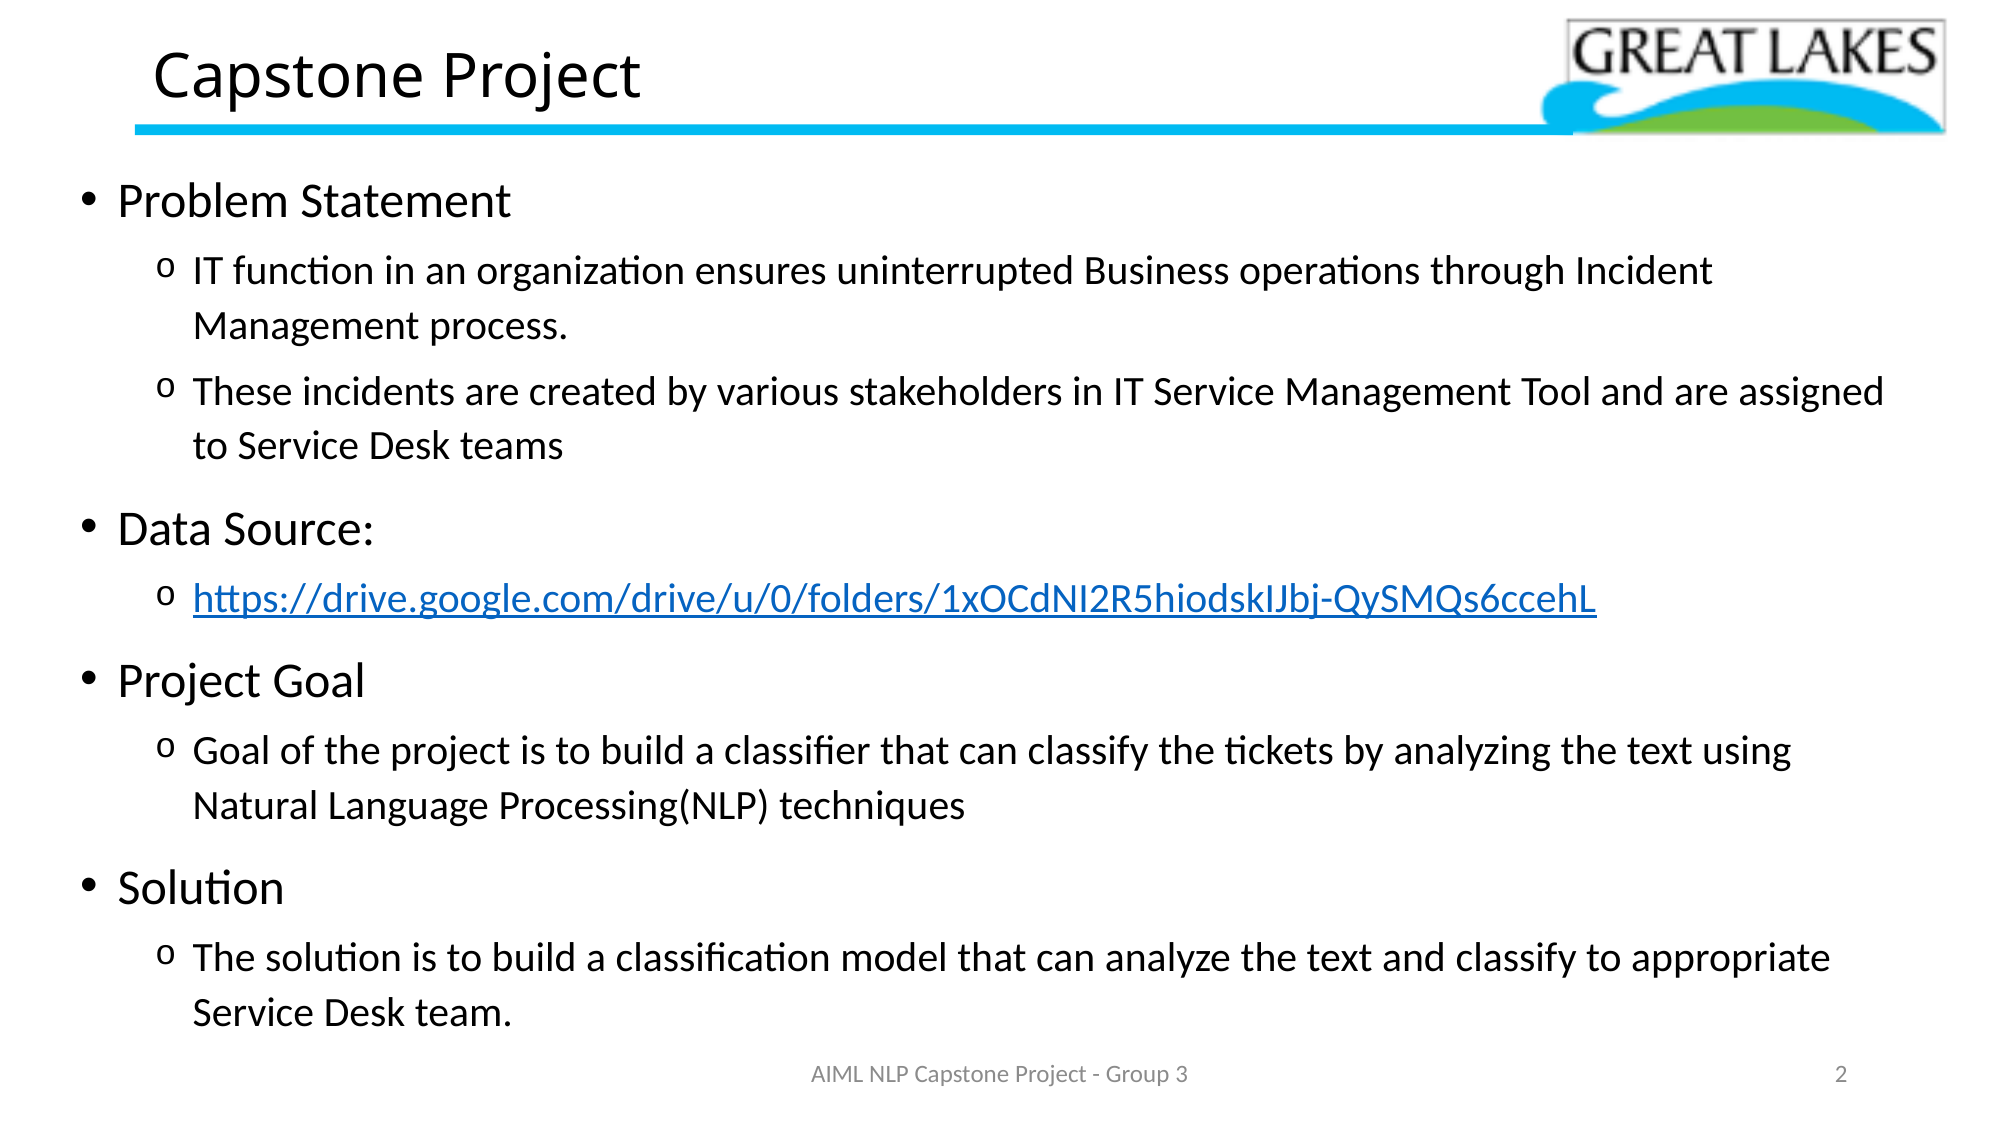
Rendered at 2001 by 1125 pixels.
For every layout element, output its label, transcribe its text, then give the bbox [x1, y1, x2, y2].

title Capstone Project [137, 36, 1571, 118]
picture [1515, 0, 2000, 142]
slide_number 2 [1412, 1042, 1863, 1103]
footer AIML NLP Capstone Project - Group 3 [662, 1042, 1338, 1103]
picture [1515, 118, 1548, 124]
list Problem Statement IT function in an organization ensures uninterrupted Business operations through Incident Management process. These incidents are created by various stakeholders in IT Service Management Tool and are assigned to Service Desk teams Data Source: https://drive.google.com/drive/u/0/folders/1xOCdNI2R5hiodskIJbj-QySMQs6ccehL Project Goal Goal of the project is to build a classifier that can classify the tickets by analyzing the text using Natural Language Processing(NLP) techniques Solution The solution is to build a classification model that can analyze the text and classify to appropriate Service Desk team. [65, 154, 1937, 1066]
